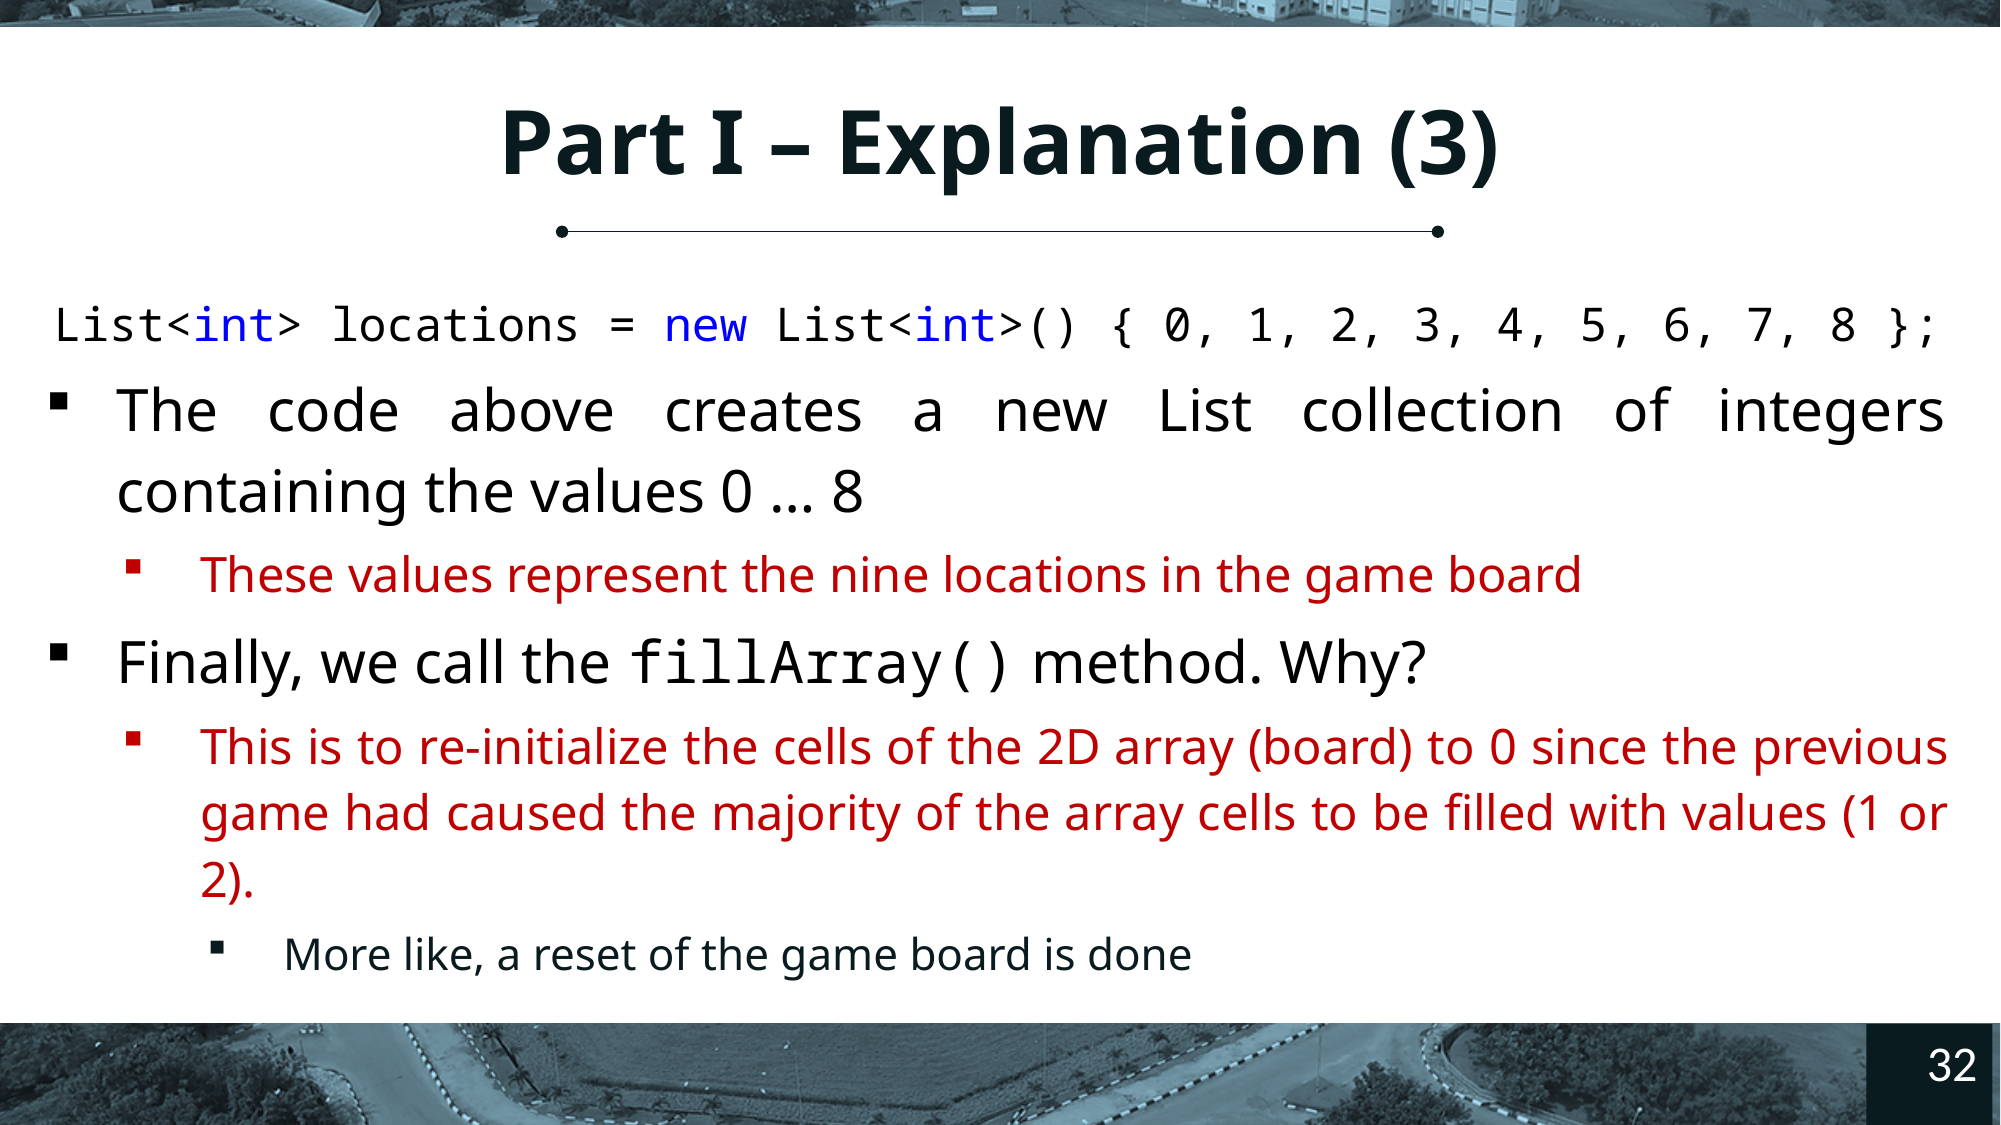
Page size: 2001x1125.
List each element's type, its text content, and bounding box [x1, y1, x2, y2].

title Part I – Explanation (3) [55, 45, 1945, 233]
list List<int> locations = new List<int>() { 0, 1, 2, 3, 4, 5, 6, 7, 8 }; The code above creates a new List collection of integers containing the values 0 … 8 These values represent the nine locations in the game board Finally, we call the fillArray() method. Why? This is to re-initialize the cells of the 2D array (board) to 0 since the previous game had caused the majority of the array cells to be filled with values (1 or 2). More like, a reset of the game board is done [30, 262, 1964, 1005]
slide_number 32 [1866, 1023, 1993, 1125]
